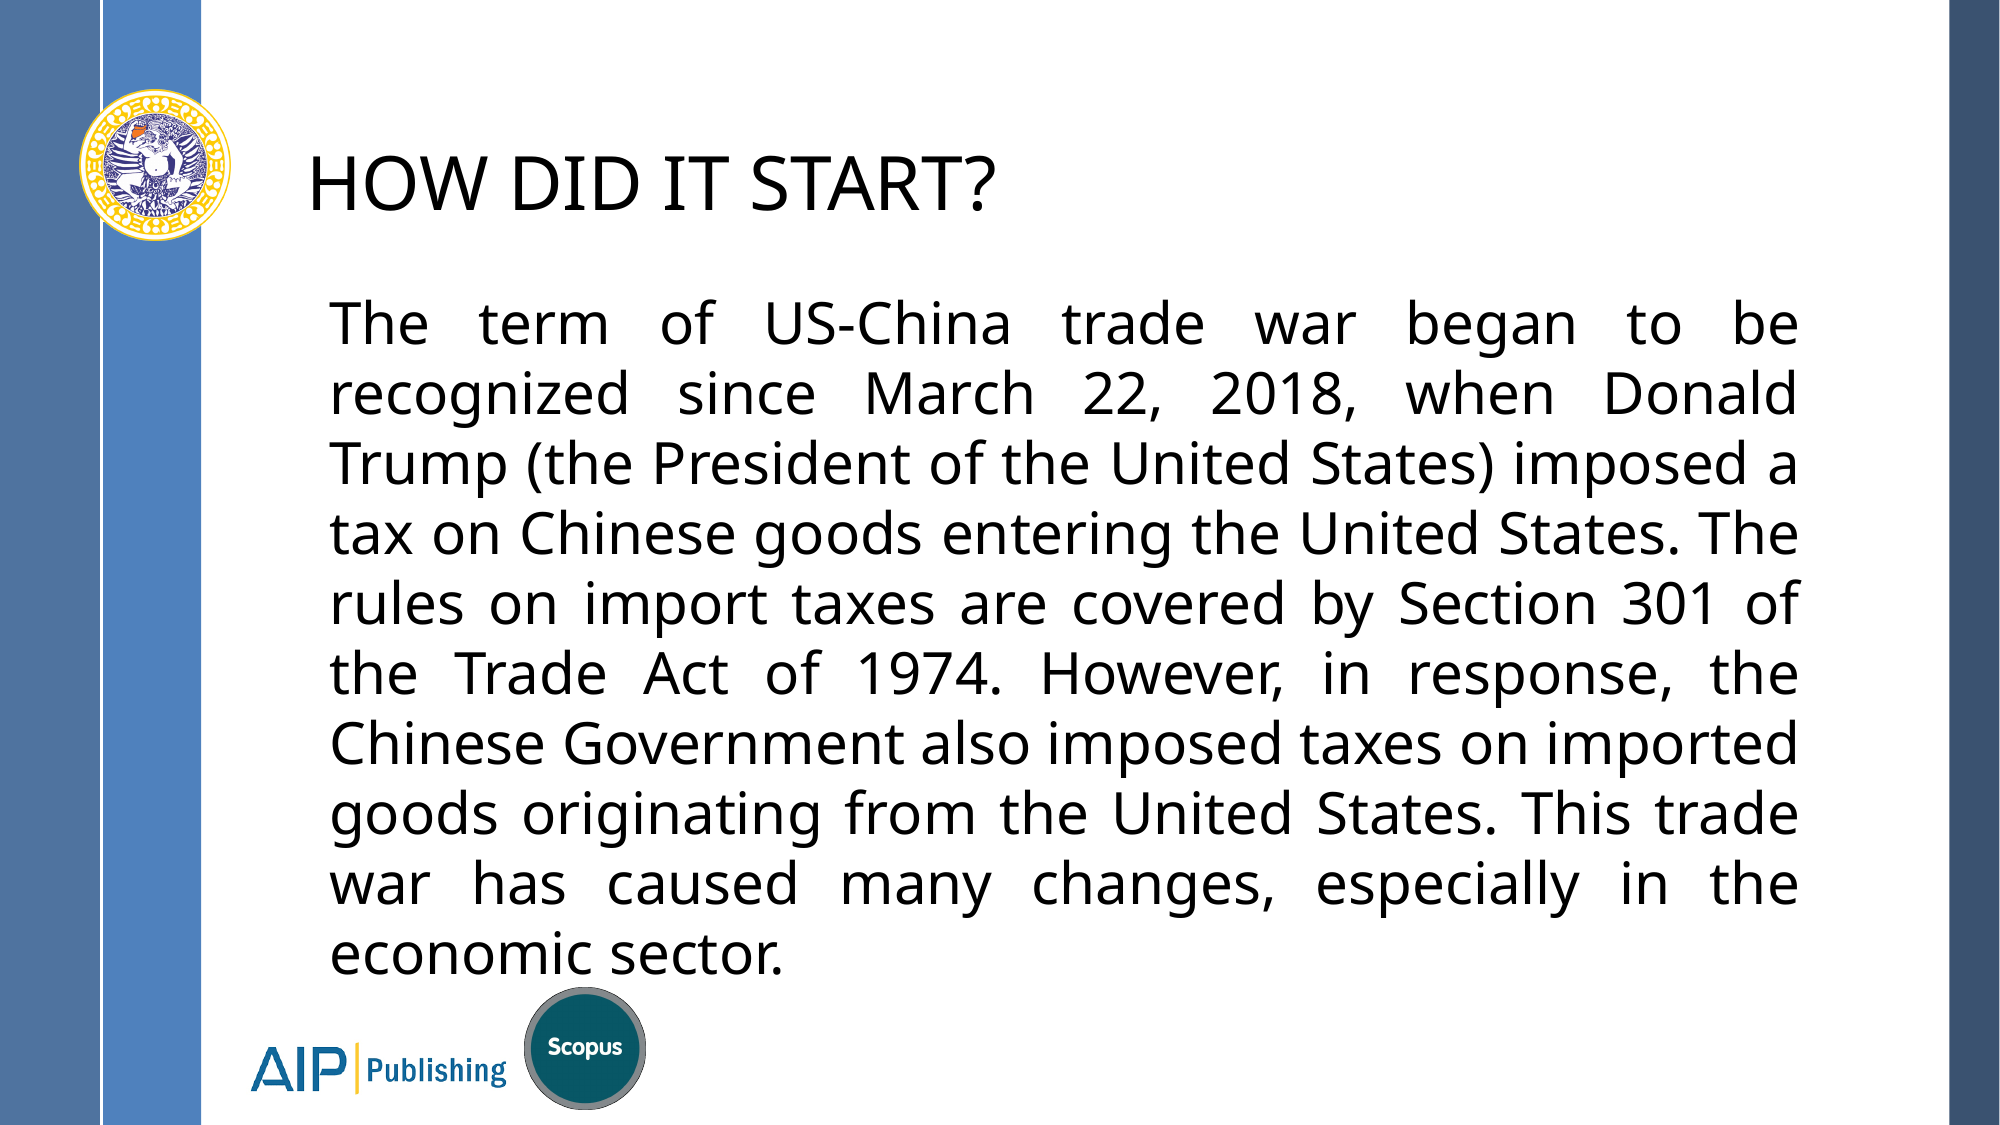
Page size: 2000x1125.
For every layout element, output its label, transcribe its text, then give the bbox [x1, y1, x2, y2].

title HOW DID IT START? [291, 30, 1896, 235]
picture [79, 89, 231, 241]
picture [237, 994, 646, 1121]
text_box The term of US-China trade war began to be recognized since March 22, 2018, when Donald Trump (the President of the United States) imposed a tax on Chinese goods entering the United States. The rules on import taxes are covered by Section 301 of the Trade Act of 1974. However, in response, the Chinese Government also imposed taxes on imported goods originating from the United States. This trade war has caused many changes, especially in the economic sector. [314, 278, 1815, 994]
